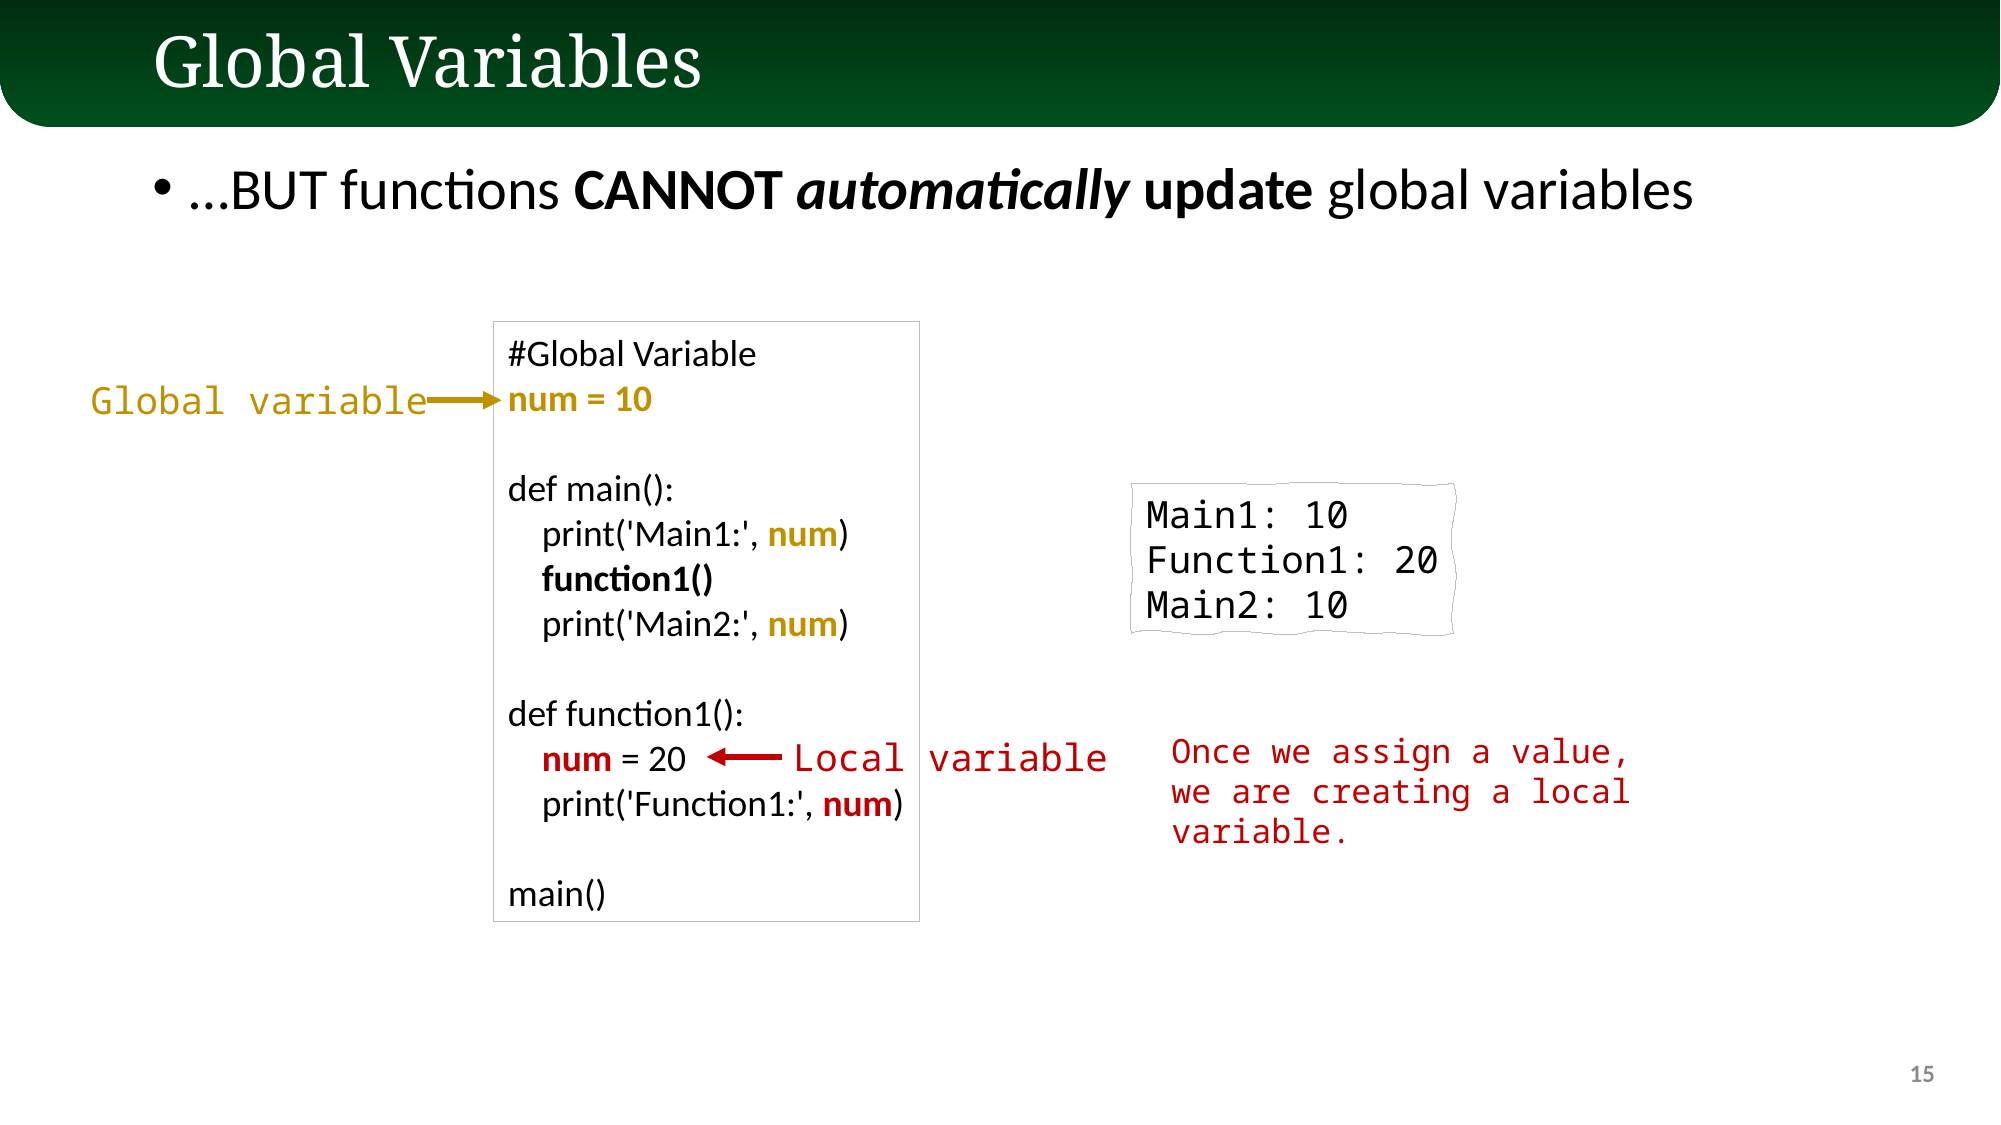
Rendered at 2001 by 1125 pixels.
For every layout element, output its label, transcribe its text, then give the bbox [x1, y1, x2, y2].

slide_number 15 [1500, 1042, 1951, 1103]
text_box #Global Variable num = 10 def main(): print('Main1:', num) function1() print('Main2:', num) def function1(): num = 20 print('Function1:', num) main() [493, 321, 920, 922]
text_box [706, 723, 1654, 860]
text_box Main1: 10 Function1: 20 Main2: 10 [1130, 482, 1457, 636]
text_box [88, 369, 502, 431]
title Global Variables [137, 19, 1863, 111]
list …BUT functions CANNOT automatically update global variables [137, 151, 1863, 1002]
